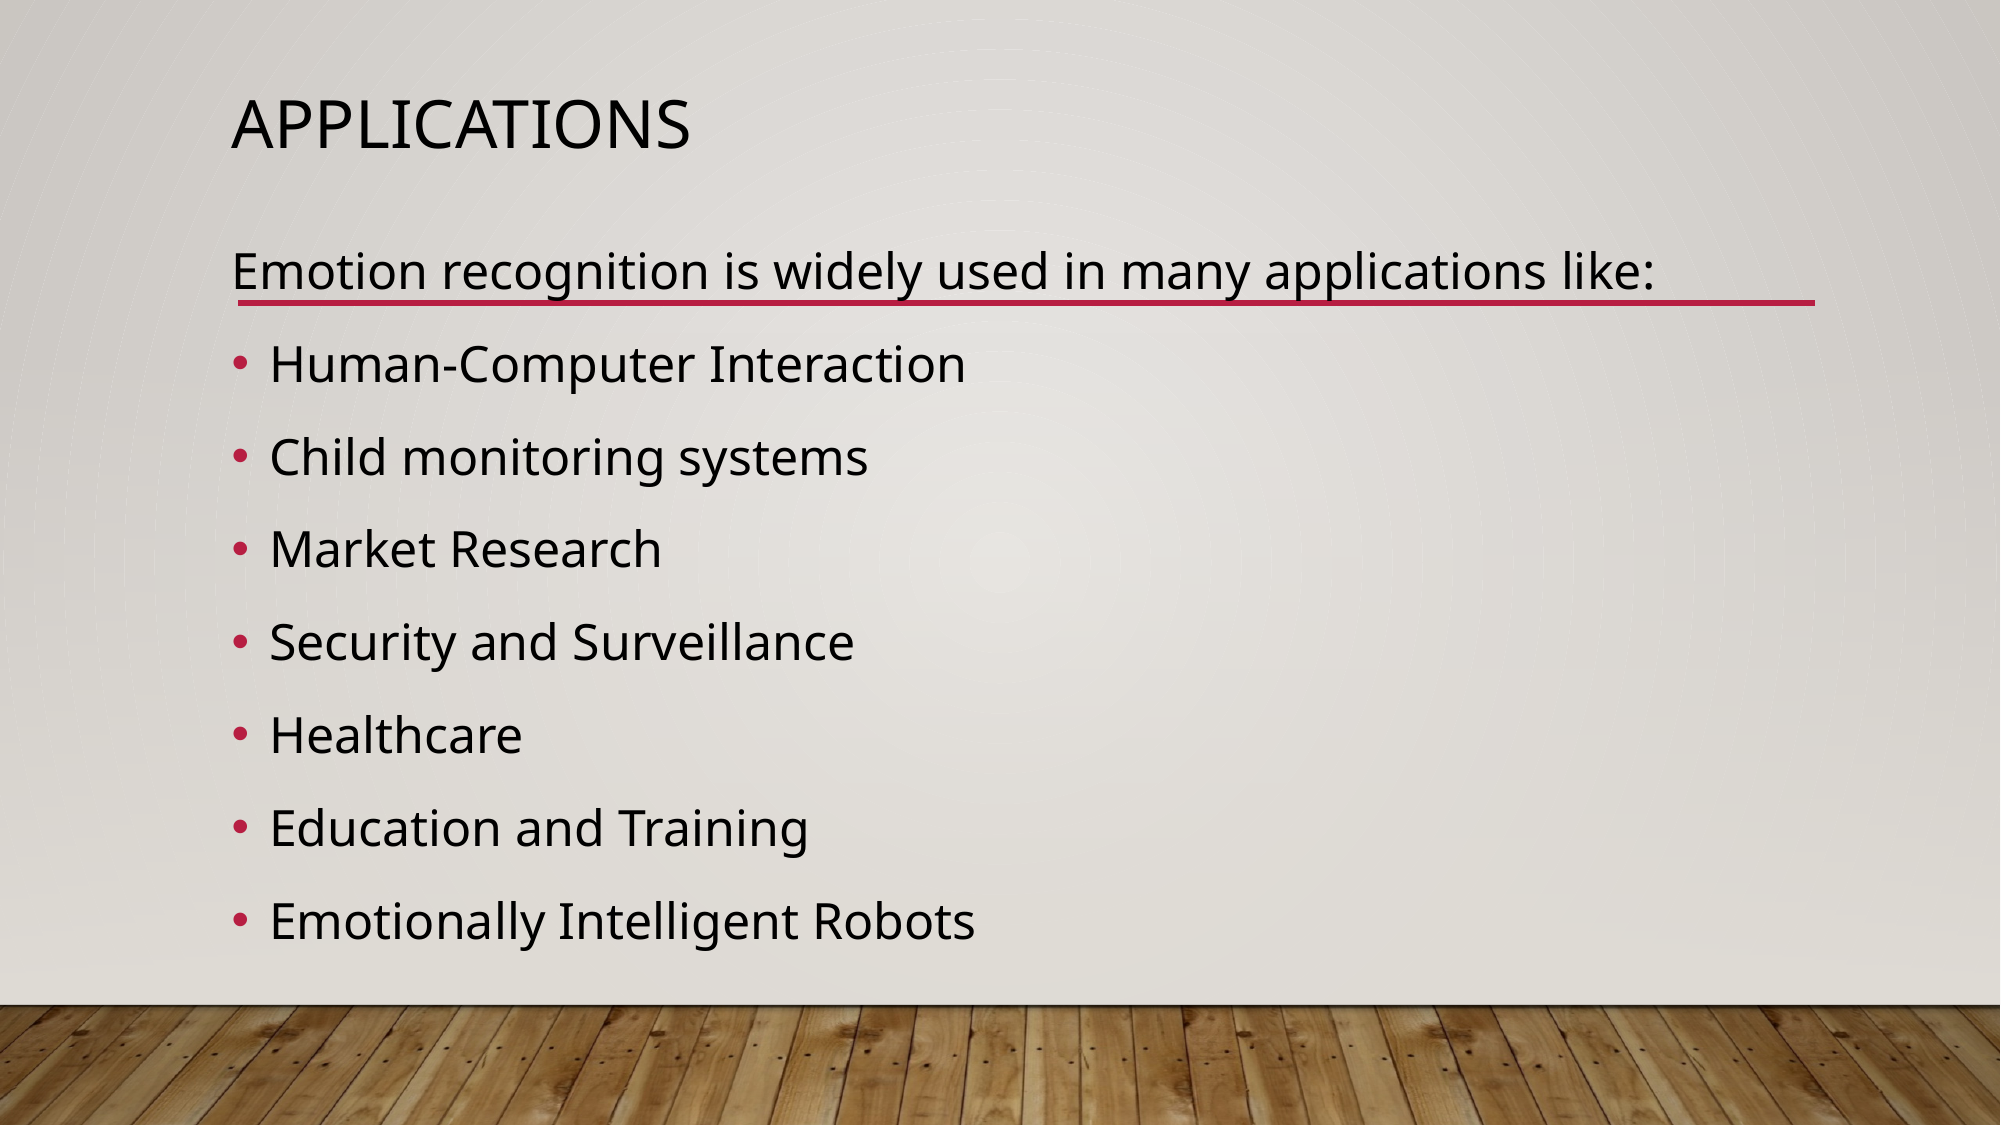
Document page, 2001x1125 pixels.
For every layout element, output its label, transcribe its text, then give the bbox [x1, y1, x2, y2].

picture [0, 1005, 2000, 1125]
title Applications [216, 83, 1792, 194]
list Emotion recognition is widely used in many applications like: Human-Computer Interaction Child monitoring systems Market Research Security and Surveillance Healthcare Education and Training Emotionally Intelligent Robots [216, 219, 1792, 1042]
